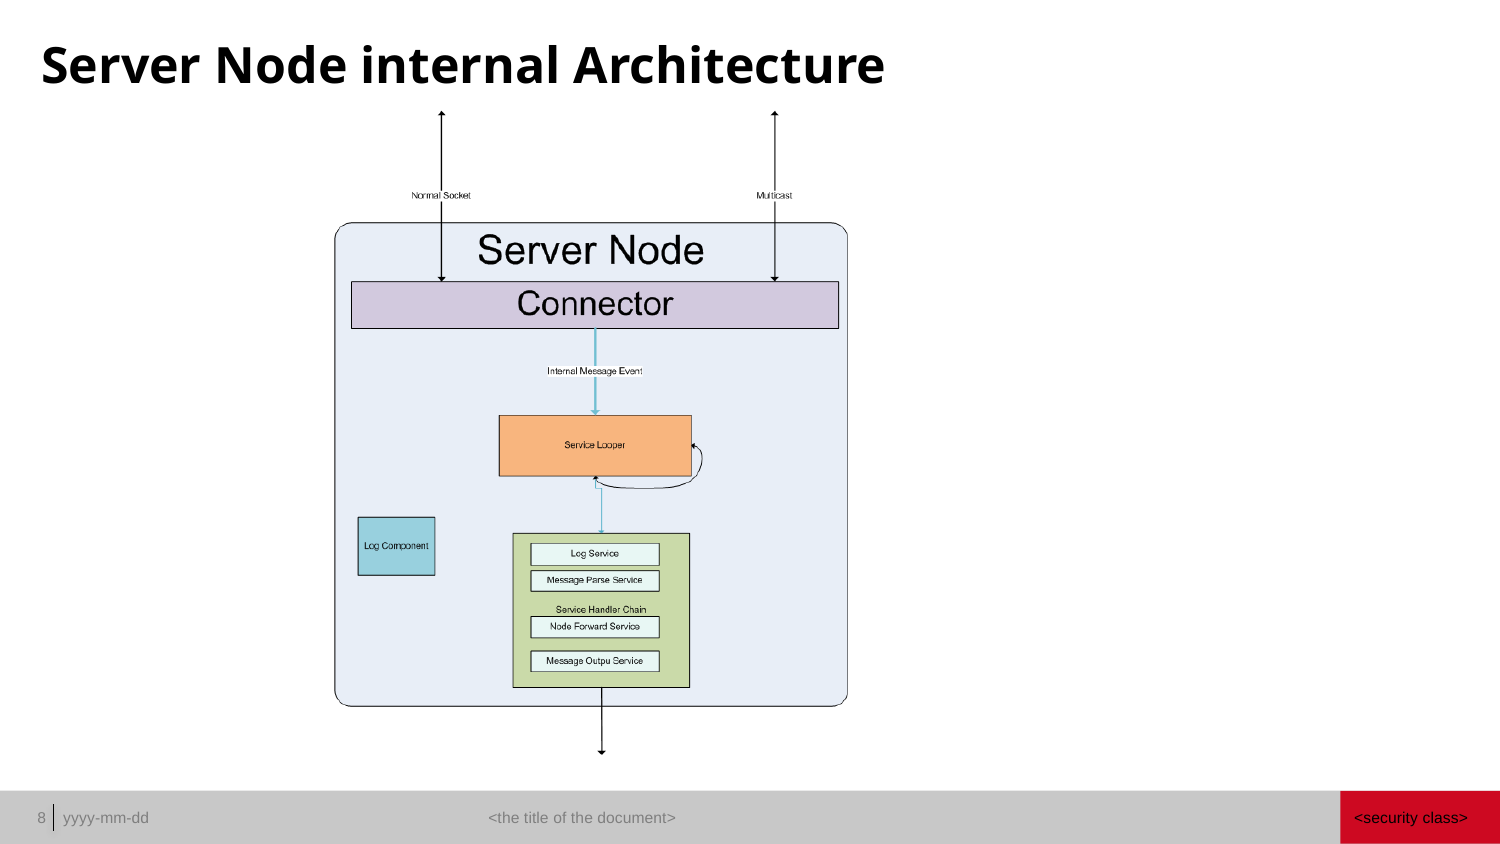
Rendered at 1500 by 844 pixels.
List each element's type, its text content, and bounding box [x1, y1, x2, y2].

picture [334, 110, 849, 756]
title Server Node internal Architecture [41, 43, 1311, 144]
